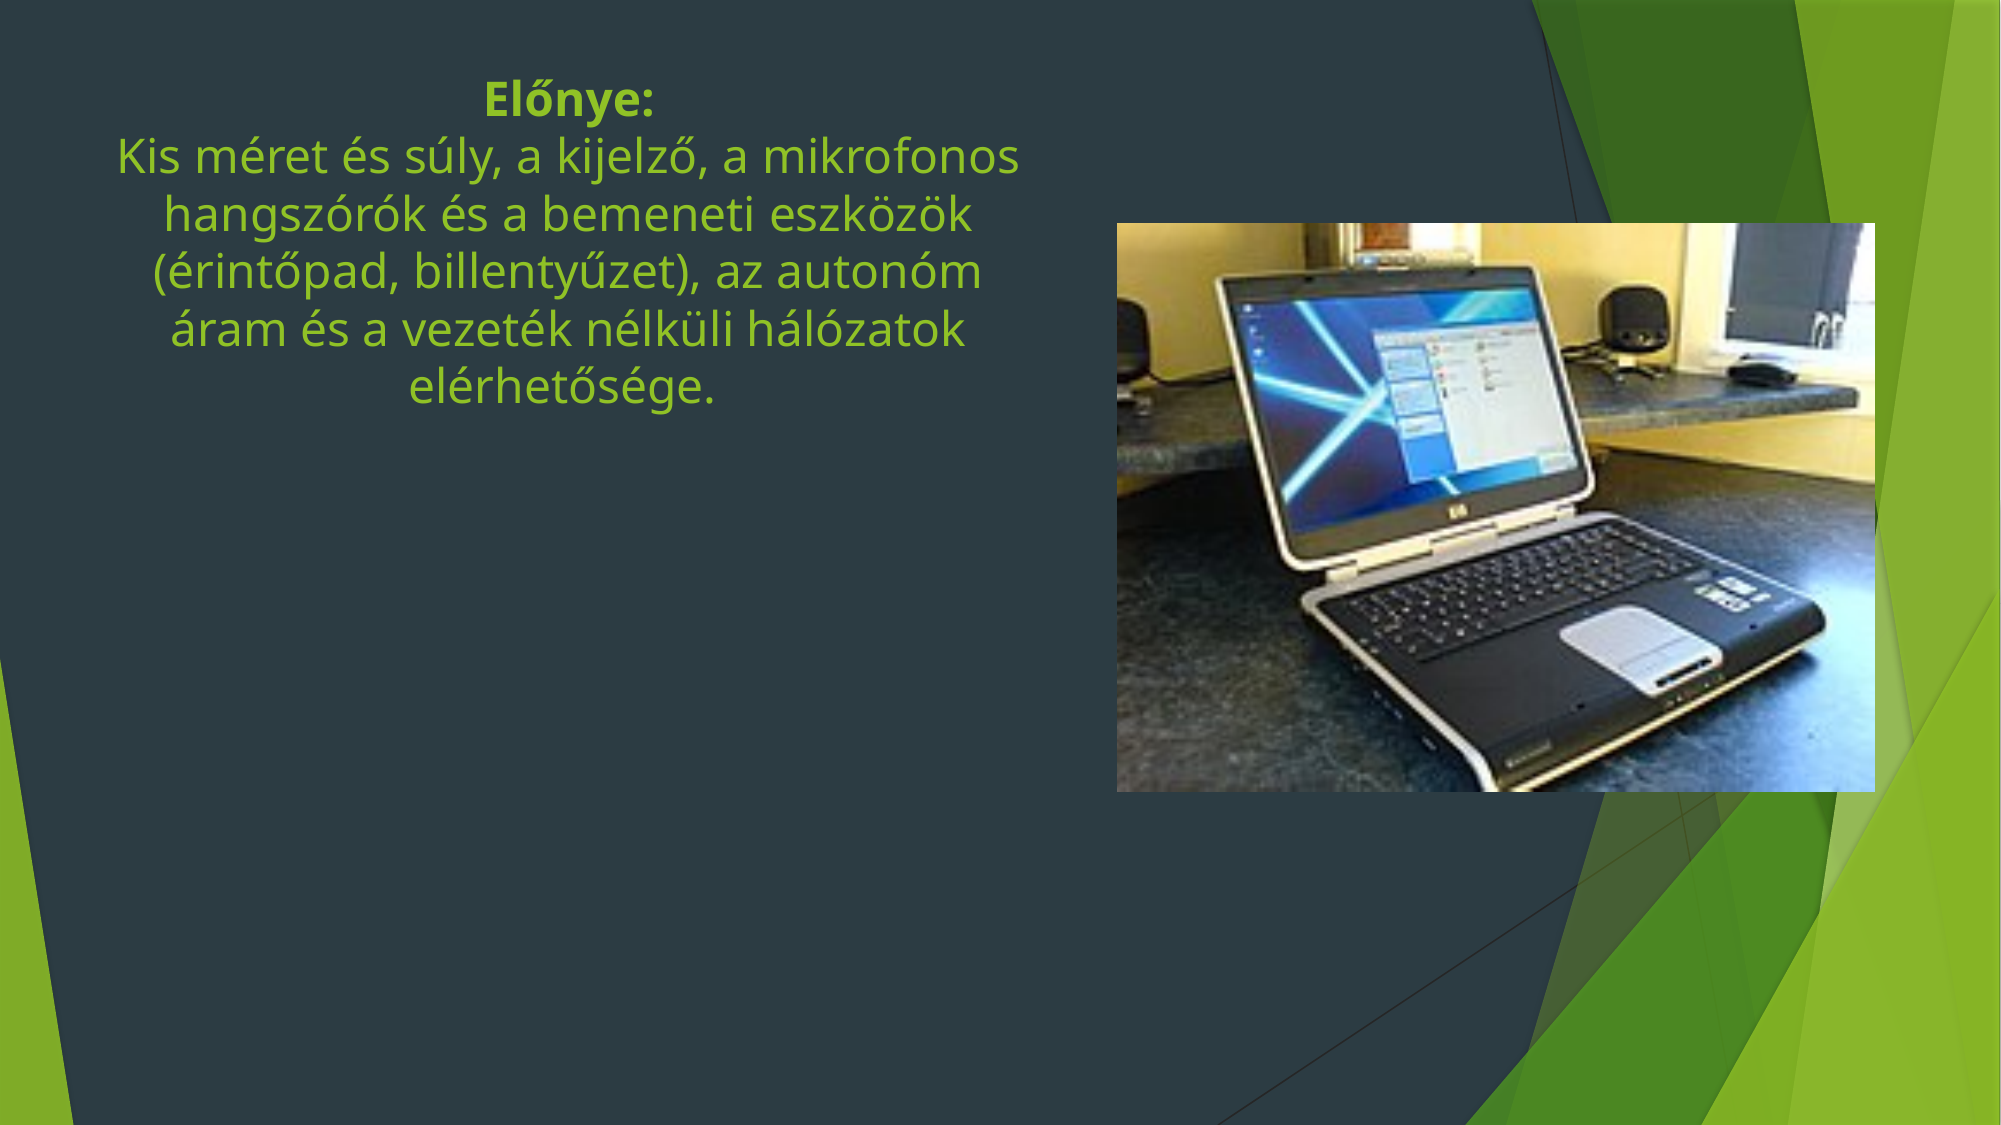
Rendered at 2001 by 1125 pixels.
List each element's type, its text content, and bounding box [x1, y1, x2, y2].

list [1116, 223, 1876, 793]
title Előnye: Kis méret és súly, a kijelző, a mikrofonos hangszórók és a bemeneti eszközök (érintőpad, billentyűzet), az autonóm áram és a vezeték nélküli hálózatok elérhetősége. [77, 60, 1061, 888]
